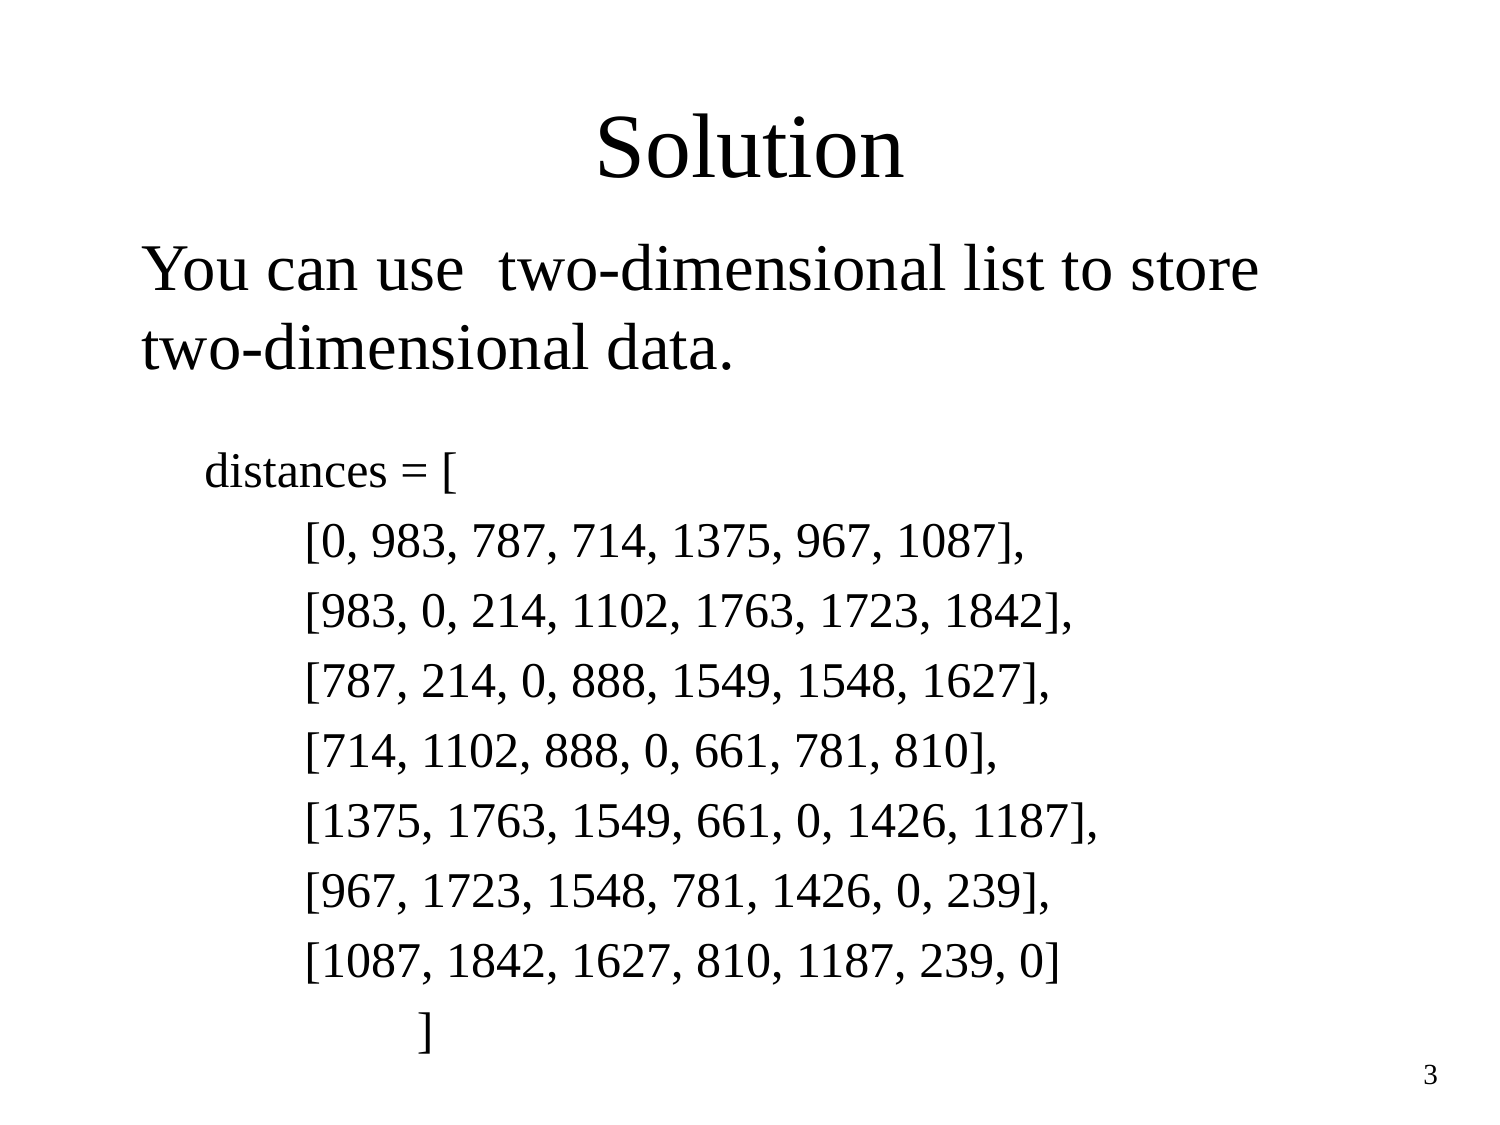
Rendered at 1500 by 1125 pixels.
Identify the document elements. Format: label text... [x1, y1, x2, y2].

list You can use two-dimensional list to store two-dimensional data. [126, 215, 1402, 469]
text_box distances = [ [0, 983, 787, 714, 1375, 967, 1087], [983, 0, 214, 1102, 1763, 1723, 1842], [787, 214, 0, 888, 1549, 1548, 1627], [714, 1102, 888, 0, 661, 781, 810], [1375, 1763, 1549, 661, 0, 1426, 1187], [967, 1723, 1548, 781, 1426, 0, 239], [1087, 1842, 1627, 810, 1187, 239, 0] ] [189, 430, 1368, 994]
title Solution [112, 46, 1388, 235]
slide_number 3 [1140, 1034, 1454, 1110]
